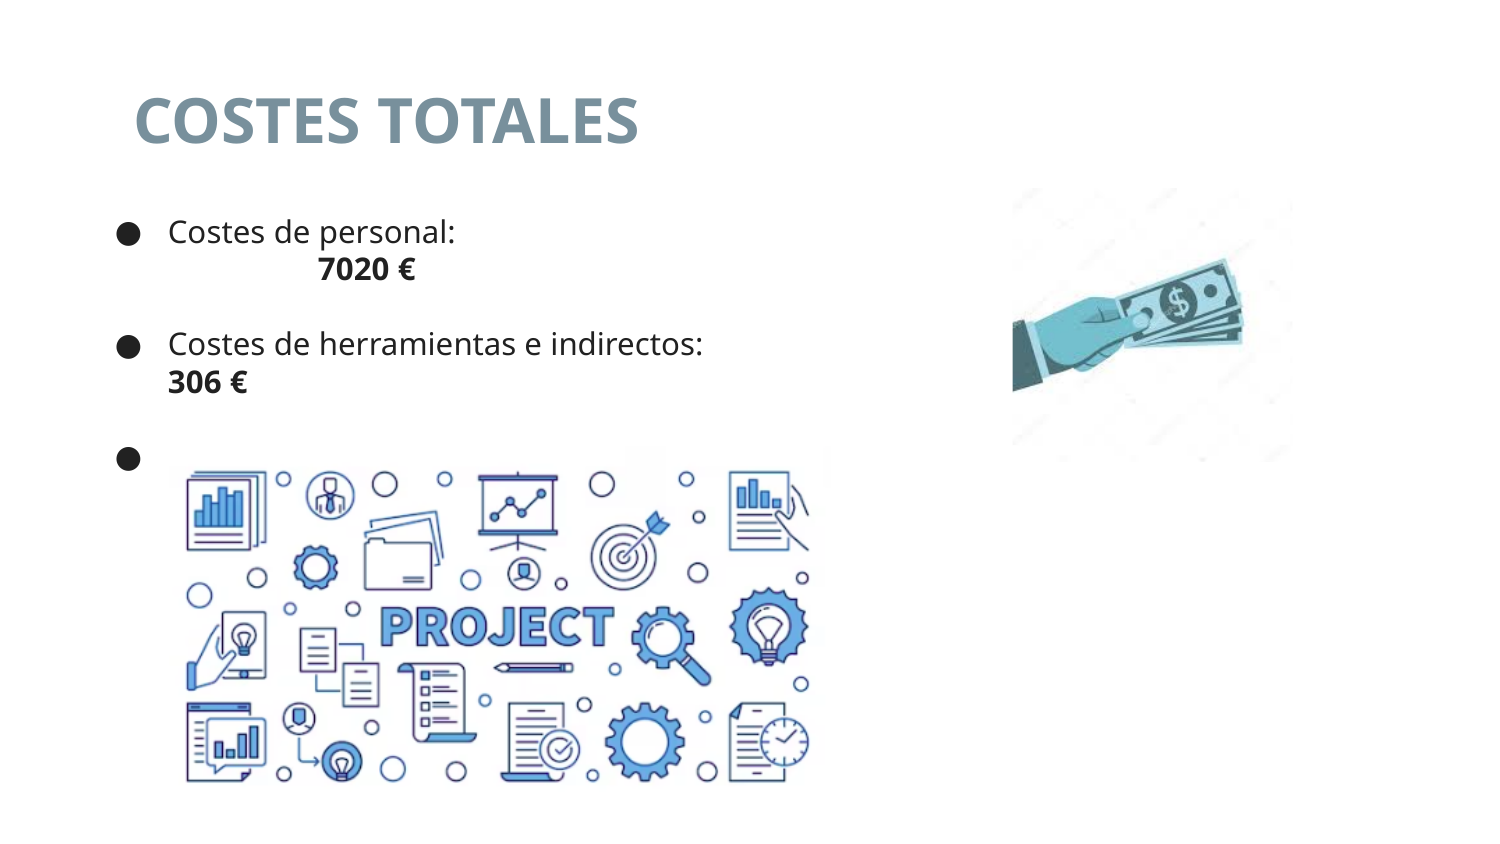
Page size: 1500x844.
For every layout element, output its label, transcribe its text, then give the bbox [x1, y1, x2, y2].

text_box COSTES TOTALES [118, 66, 1382, 161]
picture [169, 443, 831, 799]
text_box Costes de personal: 7020 € Costes de herramientas e indirectos: 306 € Coste total: 7326 € [78, 197, 960, 775]
picture [1012, 188, 1293, 462]
